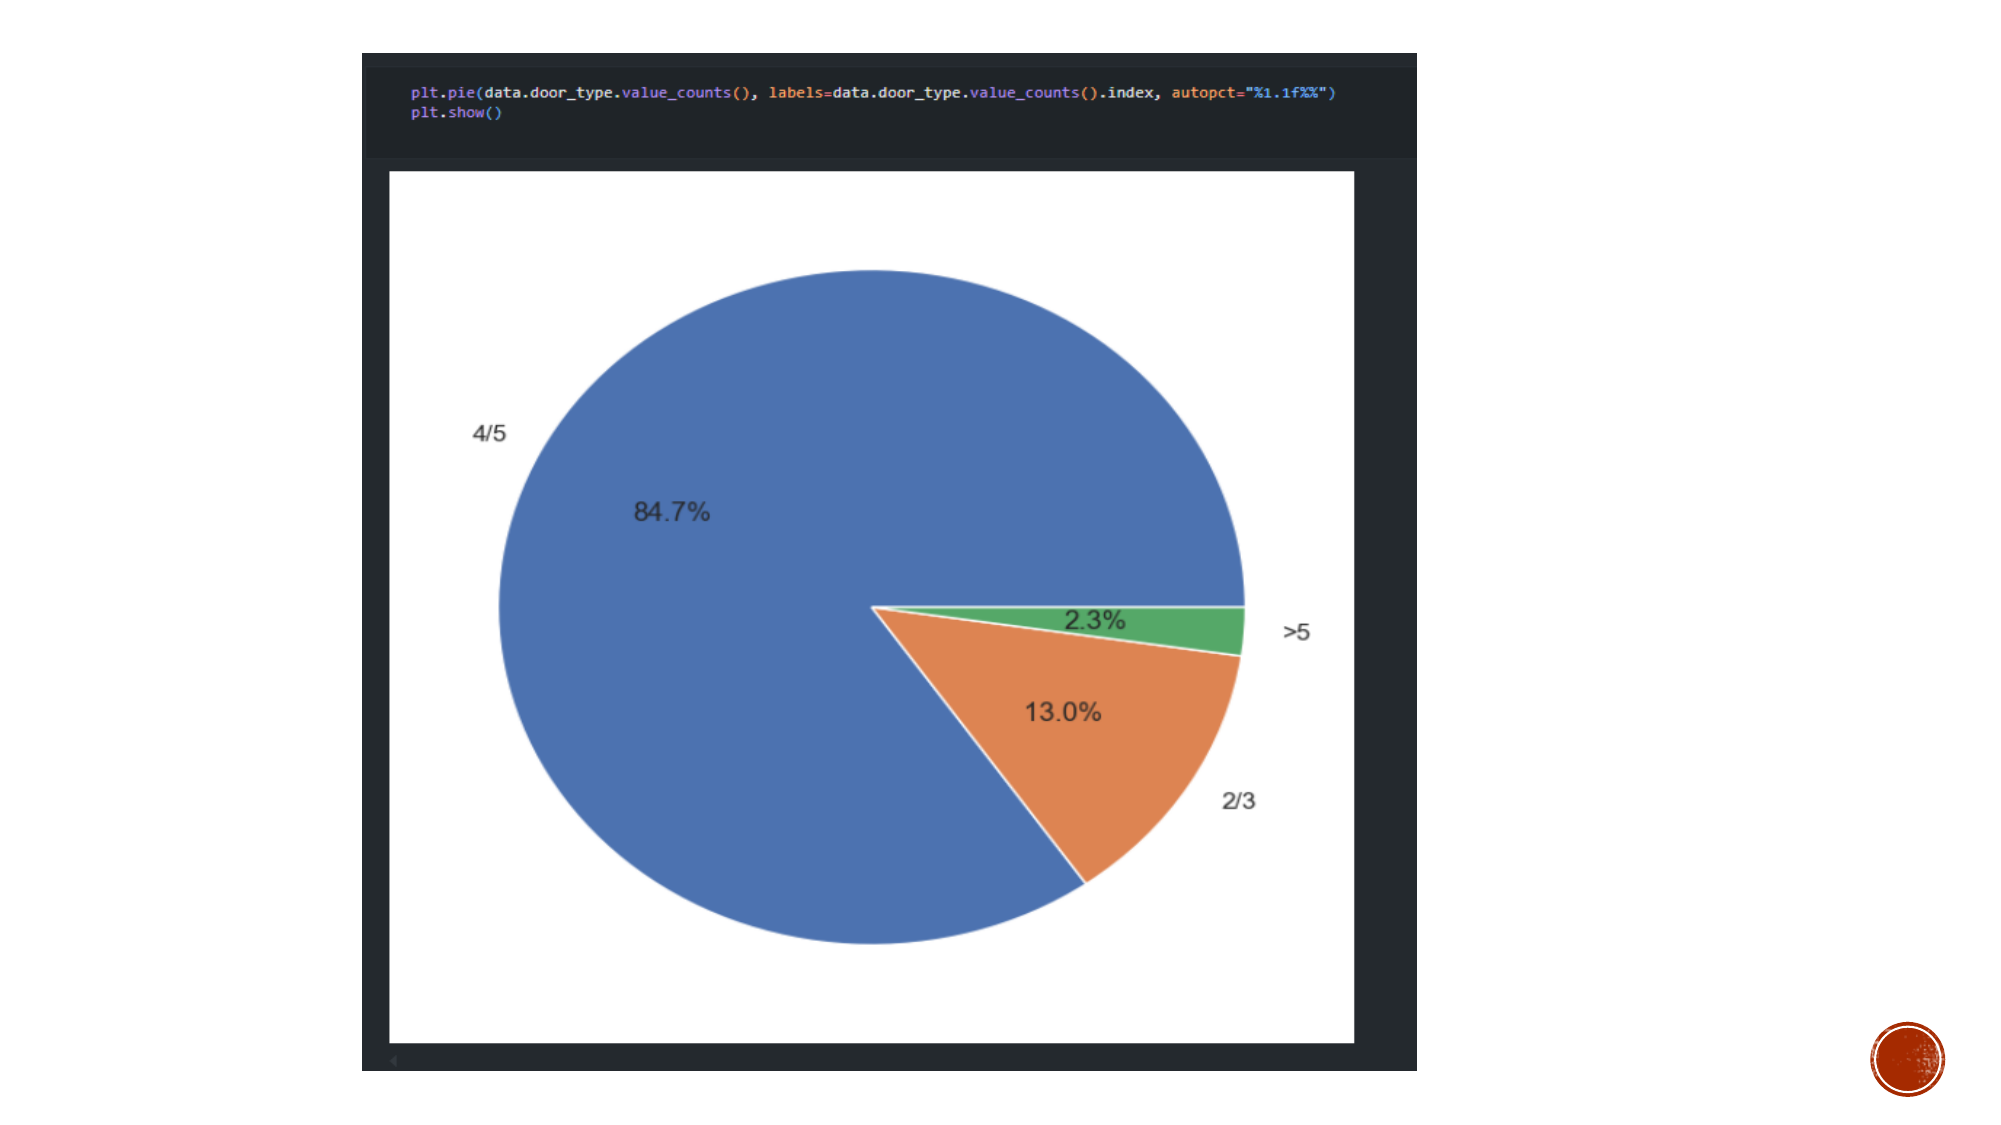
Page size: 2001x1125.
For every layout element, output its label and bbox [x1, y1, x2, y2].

picture [362, 53, 1417, 1071]
